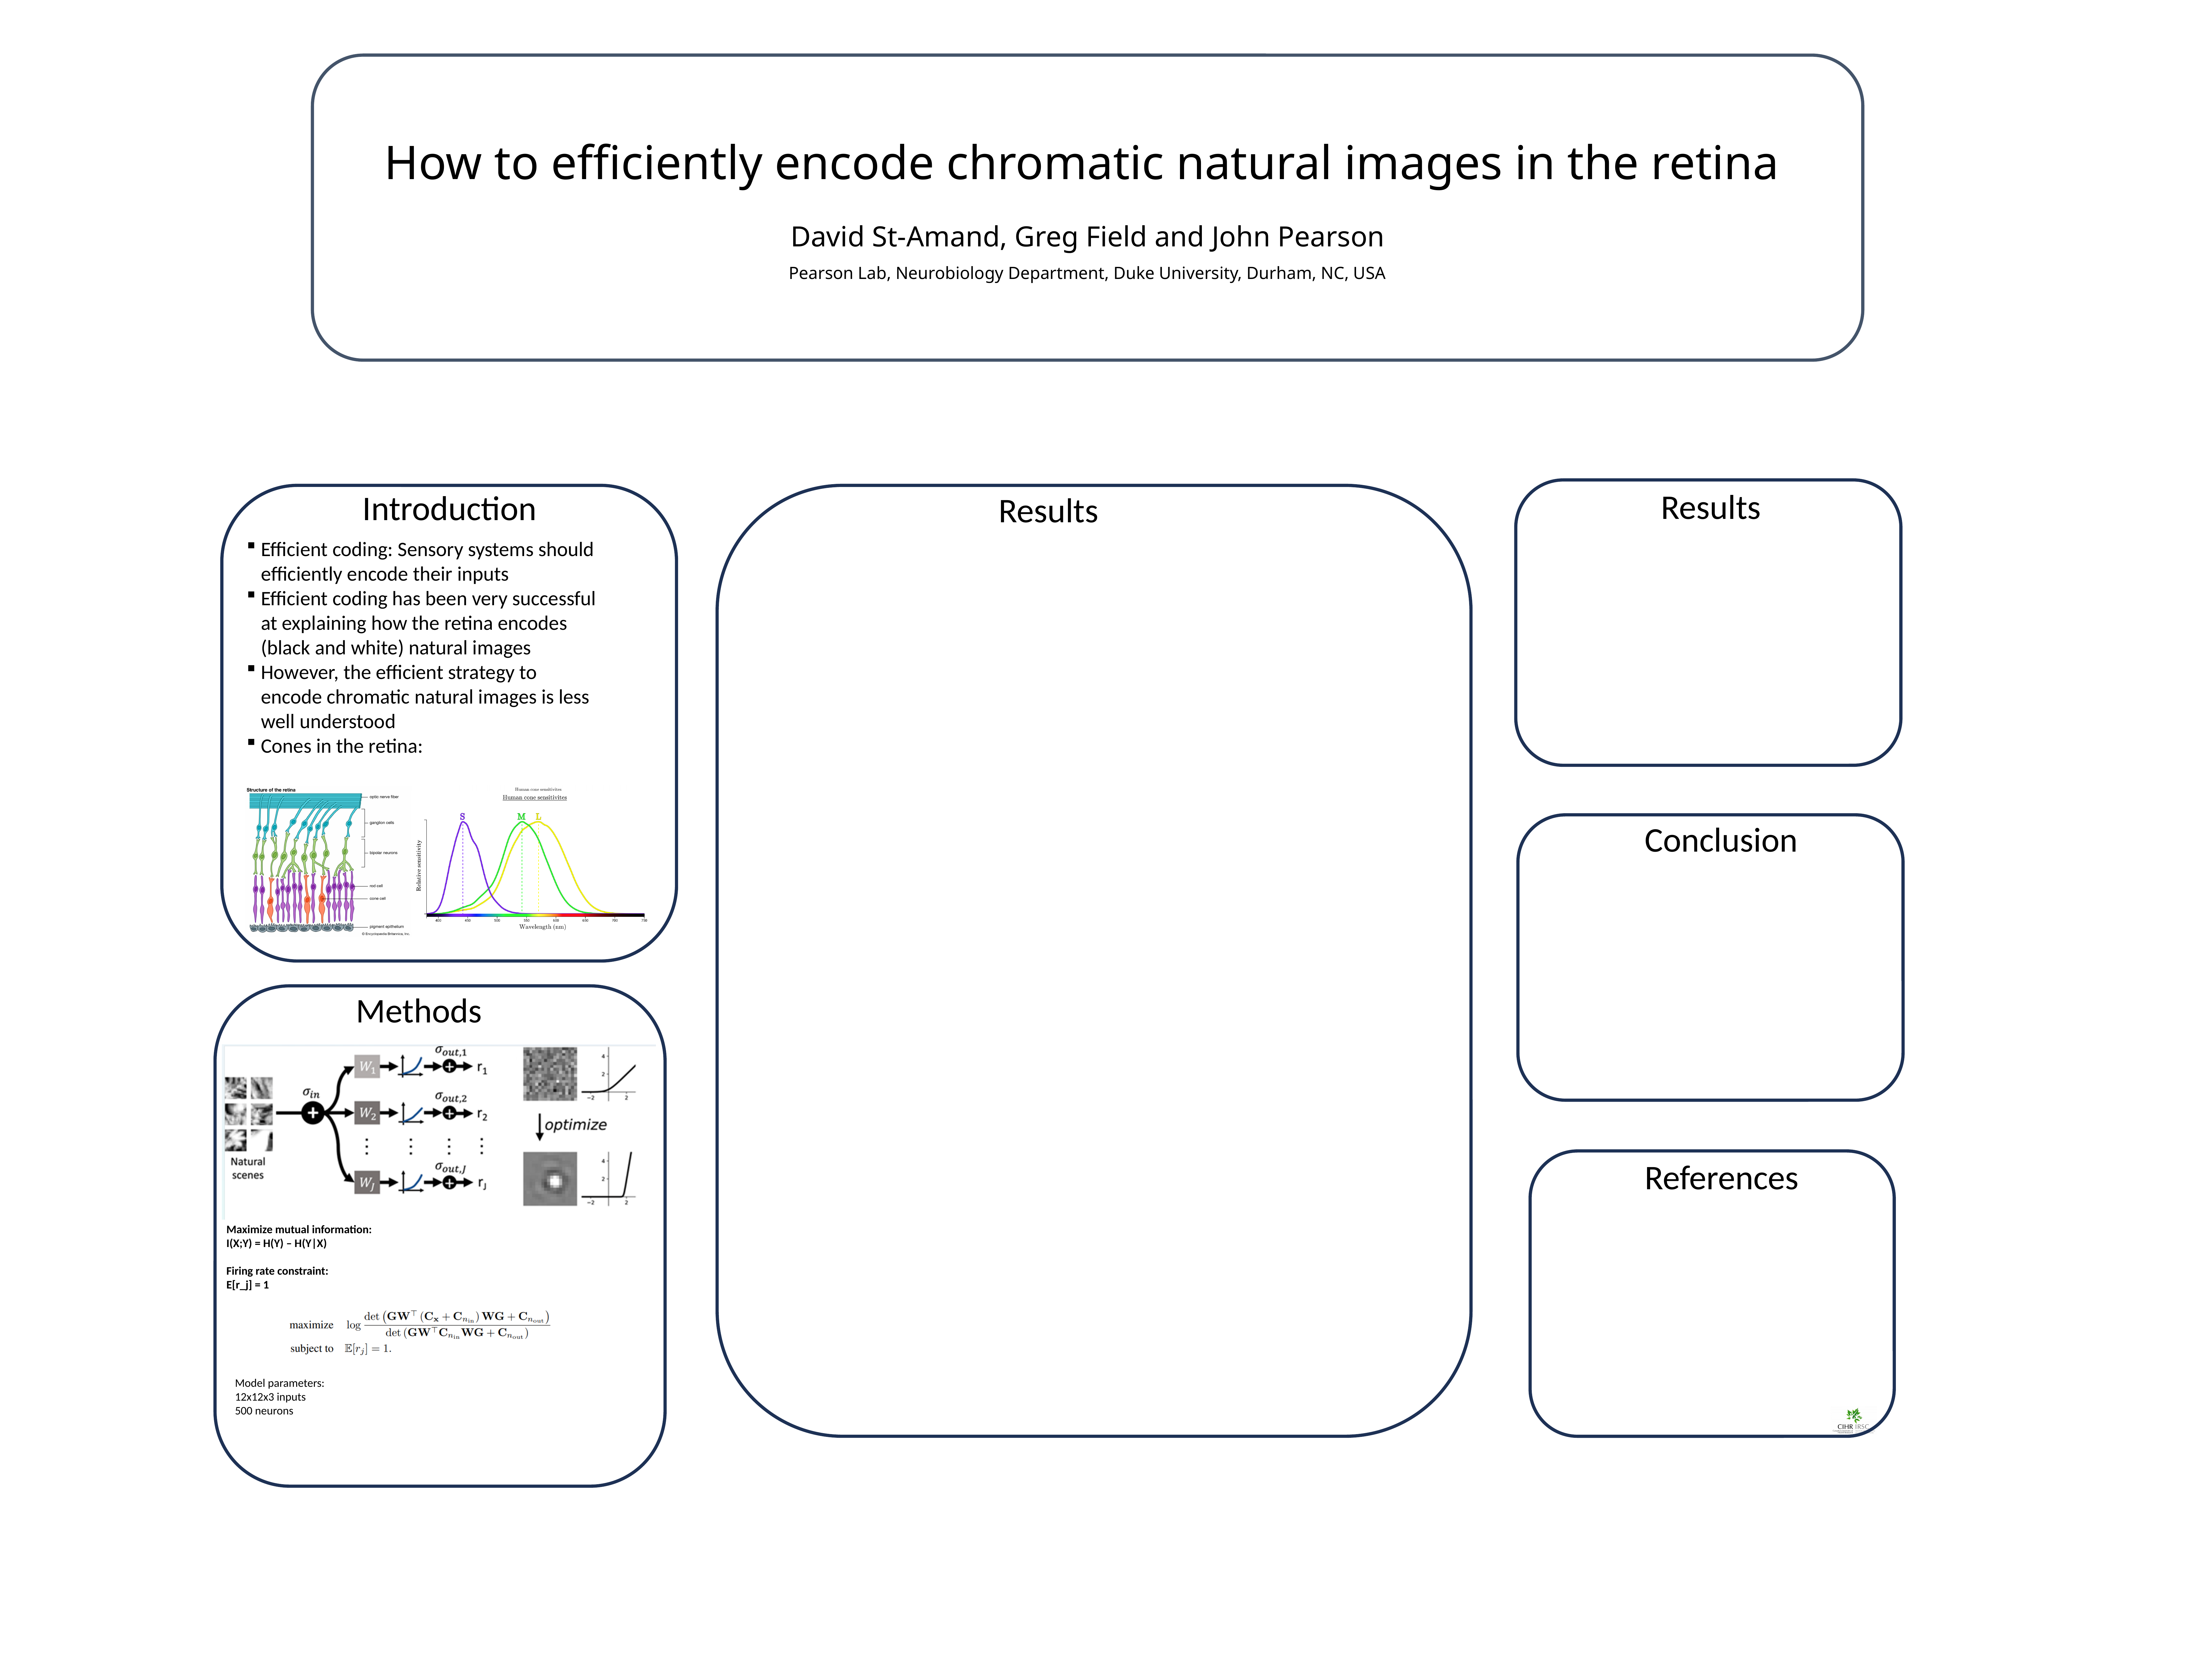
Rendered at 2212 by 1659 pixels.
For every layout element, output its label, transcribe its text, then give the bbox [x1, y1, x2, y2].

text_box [215, 986, 665, 1486]
text_box Introduction [358, 483, 545, 530]
text_box [717, 485, 1472, 1437]
picture [283, 1306, 566, 1357]
text_box [1517, 814, 1904, 1101]
picture [222, 1044, 656, 1220]
text_box Results [1657, 482, 1854, 528]
text_box Results [994, 485, 1381, 532]
text_box References [1640, 1152, 1827, 1198]
picture [245, 785, 658, 937]
text_box Conclusion [1640, 815, 1837, 861]
text_box [222, 485, 677, 962]
text_box Efficient coding: Sensory systems should efficiently encode their inputs Efficient coding has been very successful at explaining how the retina encodes (black and white) natural images However, the efficient strategy to encode chromatic natural images is less well understood Cones in the retina: [242, 533, 606, 759]
text_box [1515, 480, 1901, 766]
text_box How to efficiently encode chromatic natural images in the retina David St-Amand, Greg Field and John Pearson Pearson Lab, Neurobiology Department, Duke University, Durham, NC, USA [312, 55, 1863, 361]
picture [1831, 1406, 1877, 1435]
text_box [1530, 1151, 1895, 1437]
